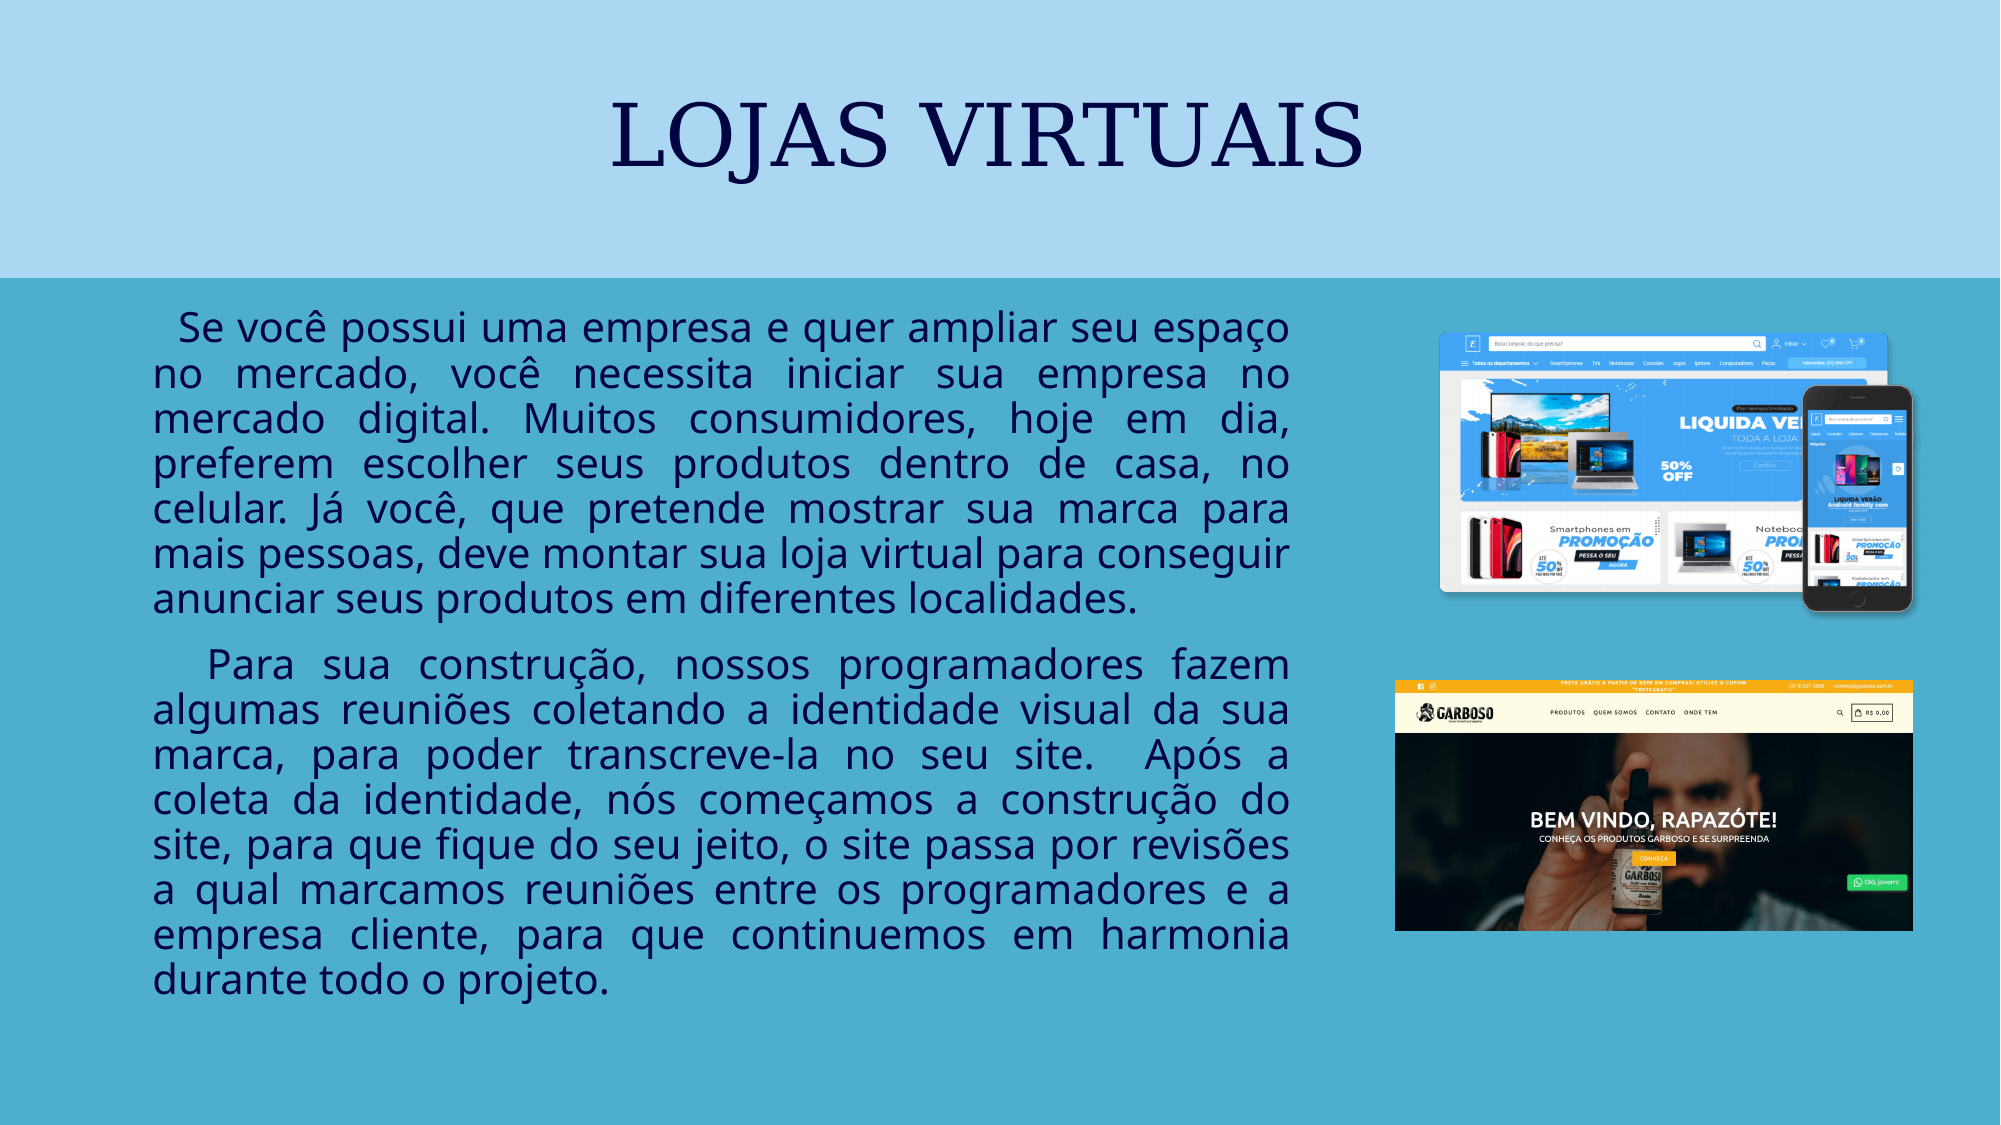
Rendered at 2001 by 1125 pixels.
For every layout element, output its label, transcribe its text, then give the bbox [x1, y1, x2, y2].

text_box [0, 0, 2000, 278]
picture [1432, 328, 1943, 630]
list Se você possui uma empresa e quer ampliar seu espaço no mercado, você necessita iniciar sua empresa no mercado digital. Muitos consumidores, hoje em dia, preferem escolher seus produtos dentro de casa, no celular. Já você, que pretende mostrar sua marca para mais pessoas, deve montar sua loja virtual para conseguir anunciar seus produtos em diferentes localidades. Para sua construção, nossos programadores fazem algumas reuniões coletando a identidade visual da sua marca, para poder transcreve-la no seu site. Após a coleta da identidade, nós começamos a construção do site, para que fique do seu jeito, o site passa por revisões a qual marcamos reuniões entre os programadores e a empresa cliente, para que continuemos em harmonia durante todo o projeto. [137, 299, 1307, 1015]
title LOJAS VIRTUAIS [593, 57, 1433, 220]
picture [1395, 680, 1913, 931]
